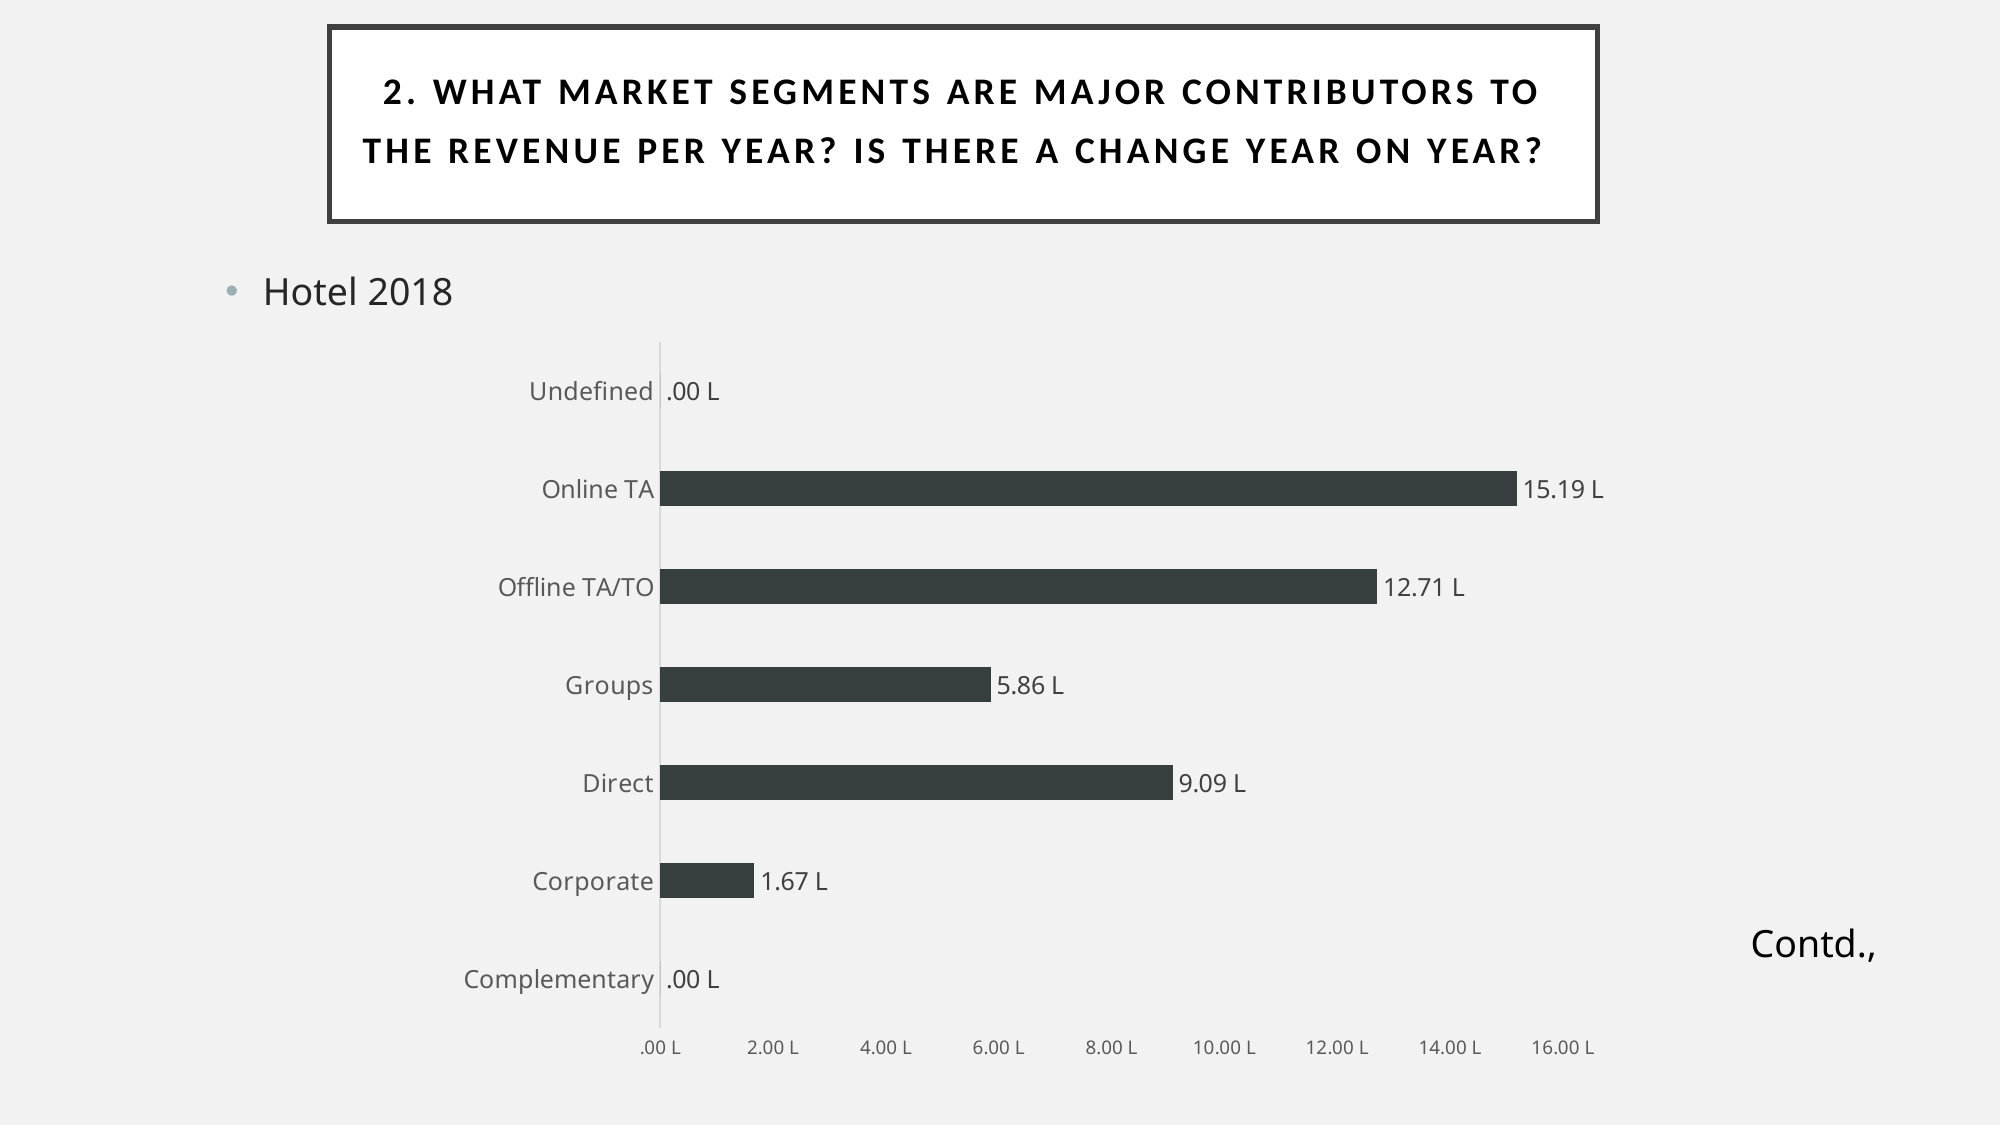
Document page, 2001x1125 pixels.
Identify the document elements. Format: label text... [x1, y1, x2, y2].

title 2. What market segments are major contributors to the revenue per year? Is there a change year on year? [327, 24, 1600, 224]
chart [439, 326, 1618, 1076]
list Hotel 2018 [210, 260, 489, 349]
text_box Contd., [1735, 912, 1939, 973]
